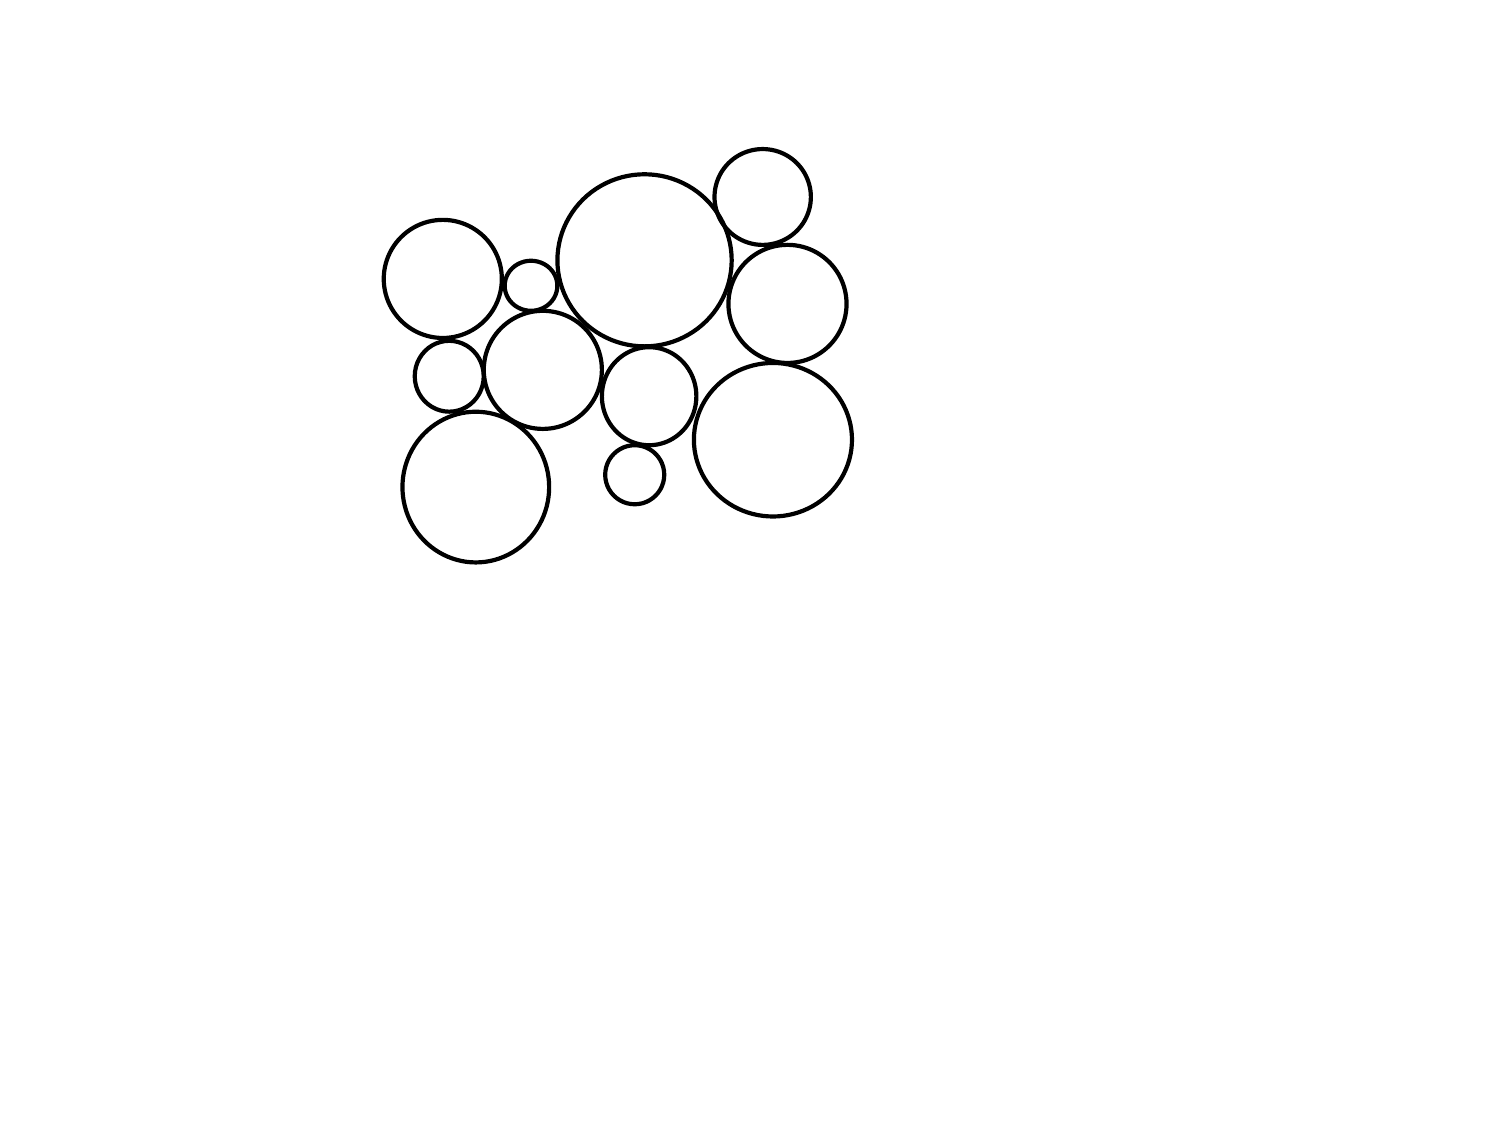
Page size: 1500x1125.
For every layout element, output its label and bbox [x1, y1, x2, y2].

text_box [726, 242, 849, 364]
text_box [481, 308, 604, 432]
text_box [599, 347, 699, 448]
text_box [381, 217, 504, 340]
text_box [412, 338, 484, 414]
text_box [691, 360, 855, 519]
text_box [603, 443, 667, 507]
text_box [555, 172, 734, 349]
text_box [712, 146, 813, 247]
text_box [400, 409, 552, 565]
text_box [502, 258, 560, 312]
